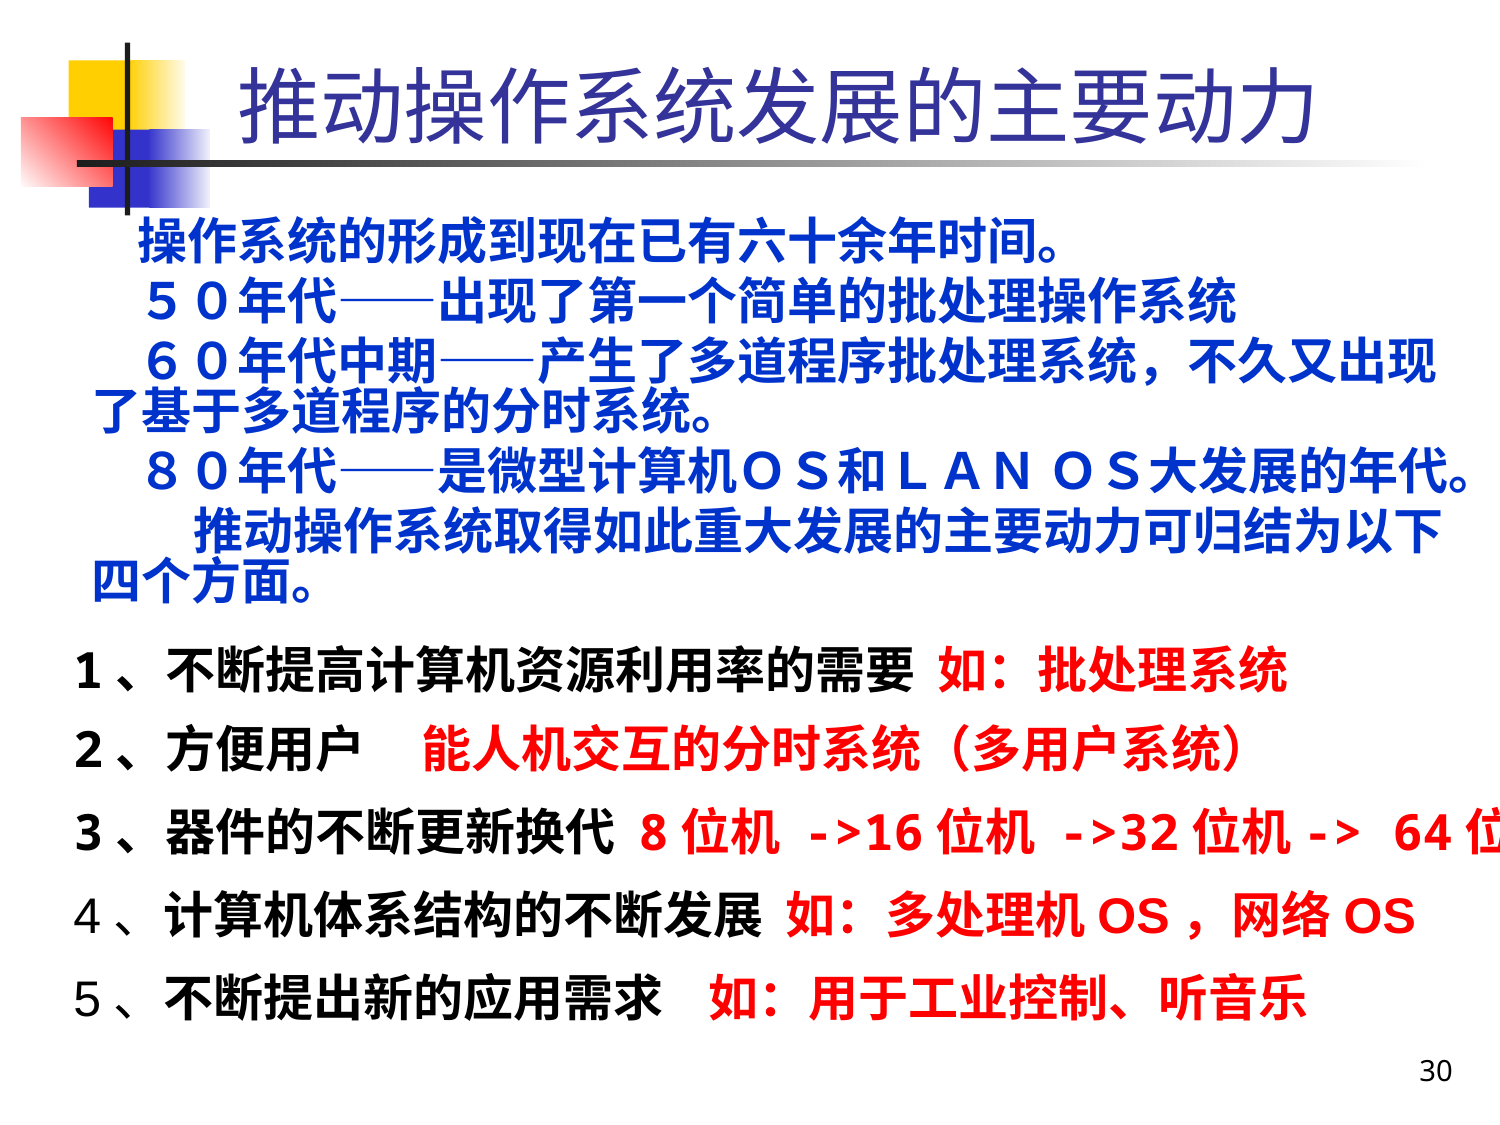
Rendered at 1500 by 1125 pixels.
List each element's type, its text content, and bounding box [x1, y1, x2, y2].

text_box 4、计算机体系结构的不断发展 如：多处理机OS，网络OS [58, 869, 1434, 952]
text_box 操作系统的形成到现在已有六十余年时间。 ５０年代——出现了第一个简单的批处理操作系统 ６０年代中期——产生了多道程序批处理系统，不久又出现了基于多道程序的分时系统。 ８０年代——是微型计算机ＯＳ和ＬＡＮ ＯＳ大发展的年代。 推动操作系统取得如此重大发展的主要动力可归结为以下四个方面。 [76, 195, 1465, 634]
text_box 1、不断提高计算机资源利用率的需要 如：批处理系统 [58, 625, 1434, 704]
text_box 2、方便用户 能人机交互的分时系统（多用户系统） [58, 704, 1434, 786]
text_box 3、器件的不断更新换代 8位机 ->16位机 ->32位机-> 64位机 [58, 786, 1434, 869]
slide_number 30 [1154, 1023, 1468, 1100]
text_box 5、不断提出新的应用需求 如：用于工业控制、听音乐 [58, 952, 1434, 1040]
text_box 推动操作系统发展的主要动力 [222, 46, 1465, 162]
